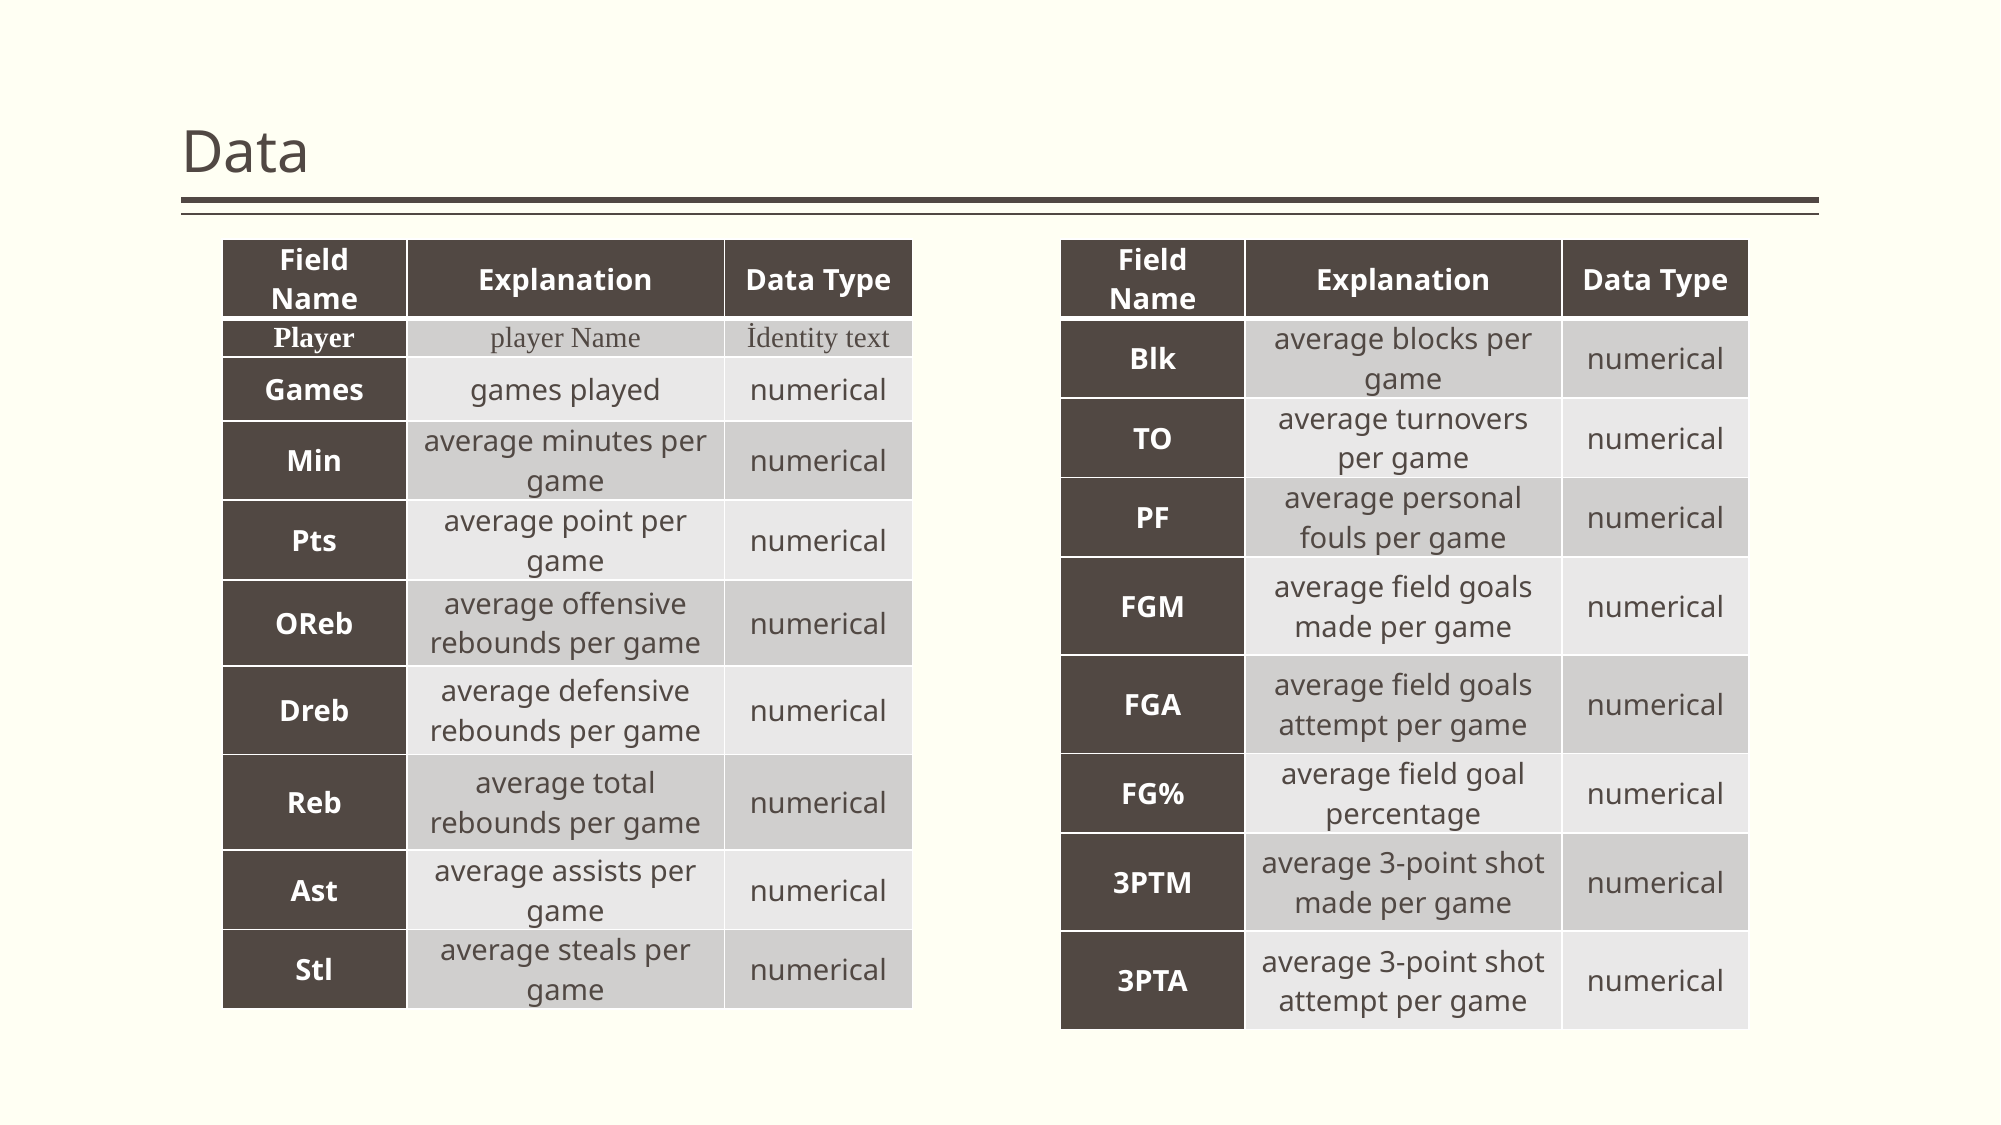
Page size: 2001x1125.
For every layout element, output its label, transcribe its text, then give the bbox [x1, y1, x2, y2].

table_cell FGA [1061, 656, 1244, 753]
table_cell numerical [1563, 399, 1748, 477]
table_cell numerical [1563, 754, 1748, 832]
table_cell numerical [725, 667, 912, 754]
table_cell average turnovers per game [1246, 399, 1561, 477]
table_cell numerical [1563, 834, 1748, 930]
title Data [181, 12, 1819, 193]
table_cell Player [223, 321, 406, 356]
table_cell Stl [223, 930, 406, 1008]
table_cell average 3-point shot made per game [1246, 834, 1561, 930]
table_cell Ast [223, 851, 406, 929]
table_cell 3PTM [1061, 834, 1244, 930]
table_cell numerical [1563, 656, 1748, 753]
table_cell FG% [1061, 754, 1244, 832]
table_cell average field goal percentage [1246, 754, 1561, 832]
table_cell TO [1061, 399, 1244, 477]
table_header Explanation [408, 240, 724, 316]
table_cell numerical [725, 501, 912, 579]
table_cell OReb [223, 581, 406, 665]
table_cell numerical [725, 755, 912, 849]
table_cell average field goals made per game [1246, 558, 1561, 654]
table_cell numerical [1563, 321, 1748, 397]
table_header Field Name [223, 240, 406, 316]
table_cell PF [1061, 478, 1244, 556]
table_cell numerical [1563, 558, 1748, 654]
table_cell average total rebounds per game [408, 755, 724, 849]
table_cell Blk [1061, 321, 1244, 397]
table_cell numerical [1563, 478, 1748, 556]
table_cell numerical [725, 851, 912, 929]
table_cell 3PTA [1061, 932, 1244, 1029]
table_cell average point per game [408, 501, 724, 579]
table_cell average assists per game [408, 851, 724, 929]
table_header Data Type [725, 240, 912, 316]
table_header Data Type [1563, 240, 1748, 316]
table_cell average offensive rebounds per game [408, 581, 724, 665]
table_cell Pts [223, 501, 406, 579]
table_cell FGM [1061, 558, 1244, 654]
table_cell Games [223, 358, 406, 420]
table_header Field Name [1061, 240, 1244, 316]
table_cell average blocks per game [1246, 321, 1561, 397]
table_cell average 3-point shot attempt per game [1246, 932, 1561, 1029]
table_cell Min [223, 422, 406, 499]
table_header Explanation [1246, 240, 1561, 316]
table_cell numerical [1563, 932, 1748, 1029]
table_cell average steals per game [408, 930, 724, 1008]
table_cell Dreb [223, 667, 406, 754]
table_cell numerical [725, 581, 912, 665]
table_cell average defensive rebounds per game [408, 667, 724, 754]
table_cell average minutes per game [408, 422, 724, 499]
table_cell average field goals attempt per game [1246, 656, 1561, 753]
table_cell numerical [725, 422, 912, 499]
table_cell average personal fouls per game [1246, 478, 1561, 556]
table_cell numerical [725, 358, 912, 420]
table_cell Reb [223, 755, 406, 849]
table_cell İdentity text [725, 321, 912, 356]
table_cell player Name [408, 321, 724, 356]
table_cell games played [408, 358, 724, 420]
table_cell numerical [725, 930, 912, 1008]
